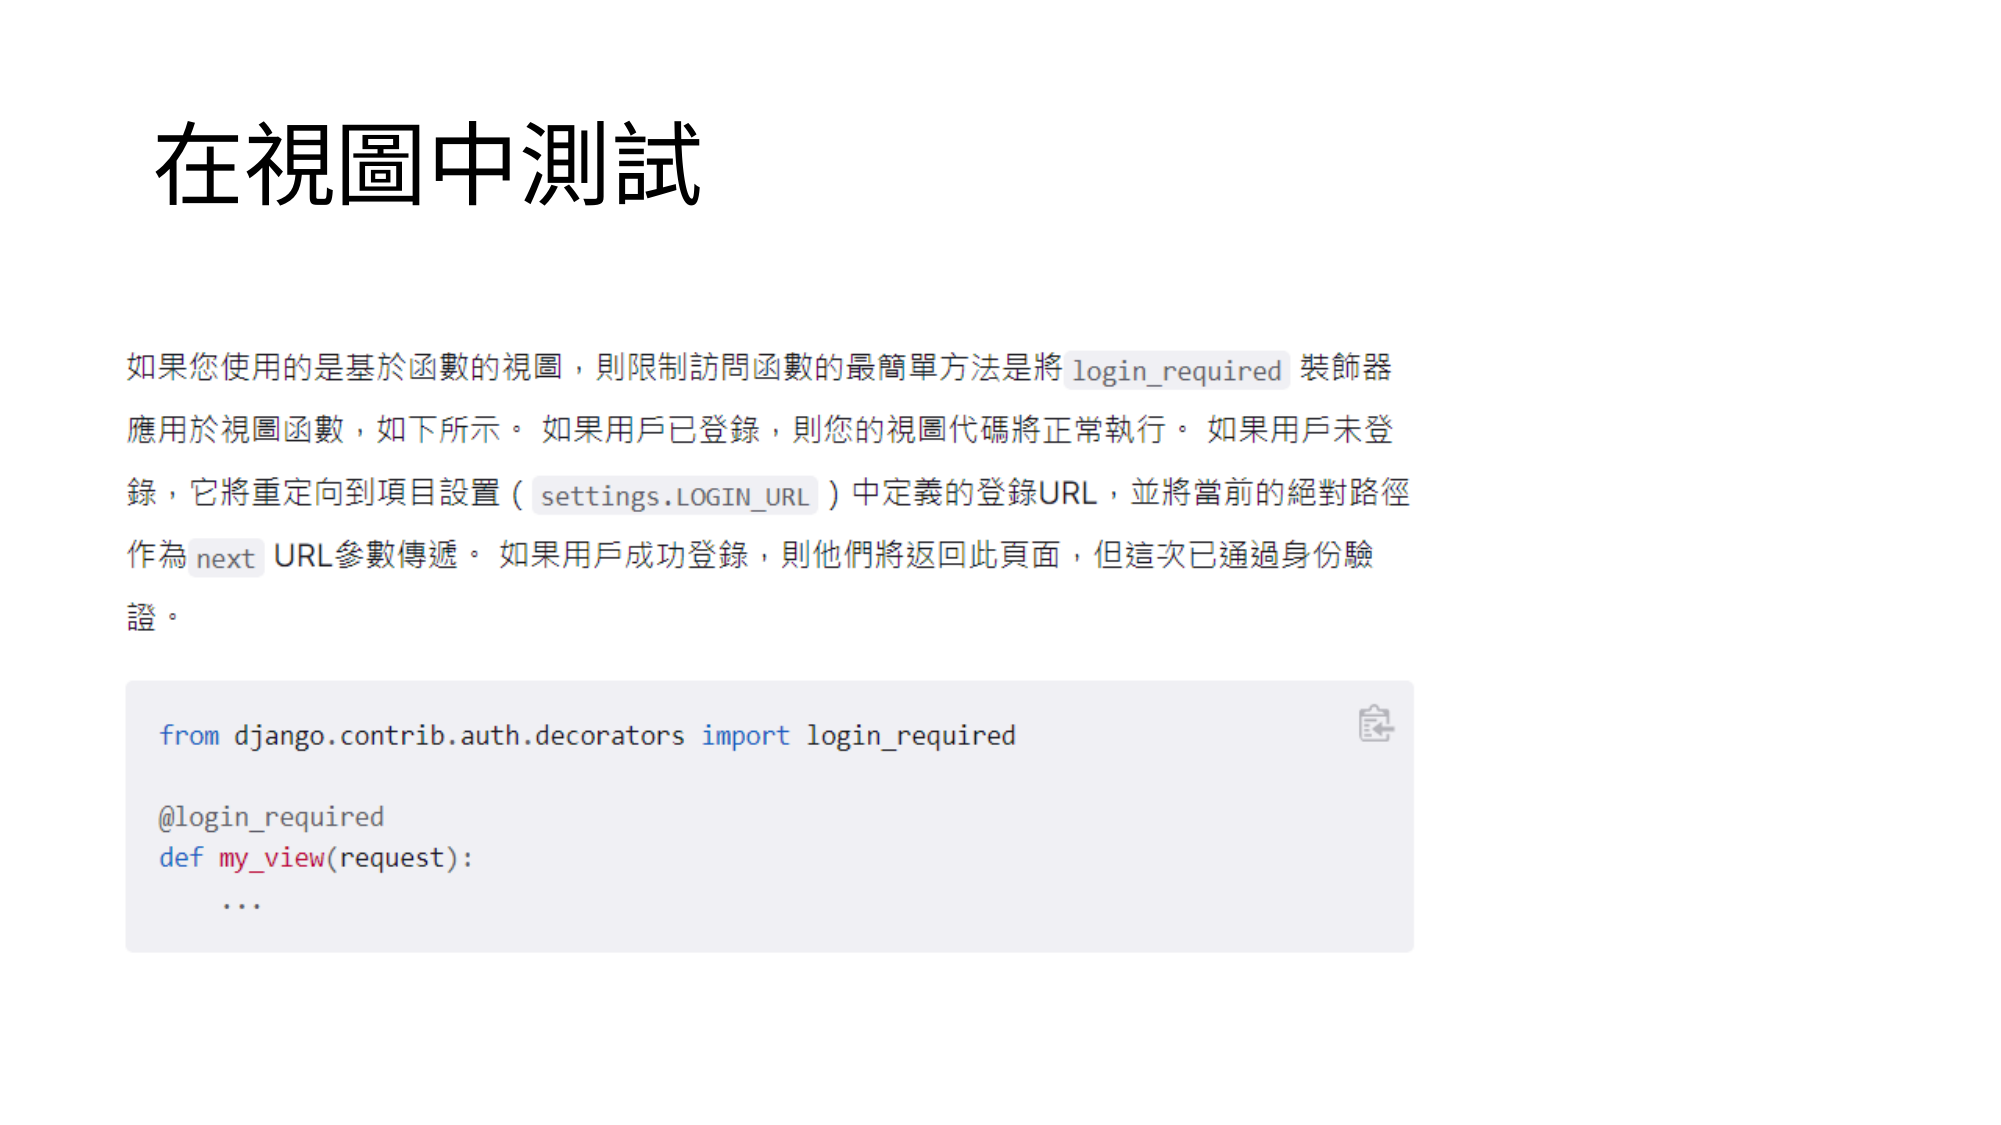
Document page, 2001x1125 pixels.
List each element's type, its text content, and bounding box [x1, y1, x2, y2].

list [93, 315, 1433, 992]
title 在視圖中測試 [137, 59, 1863, 278]
